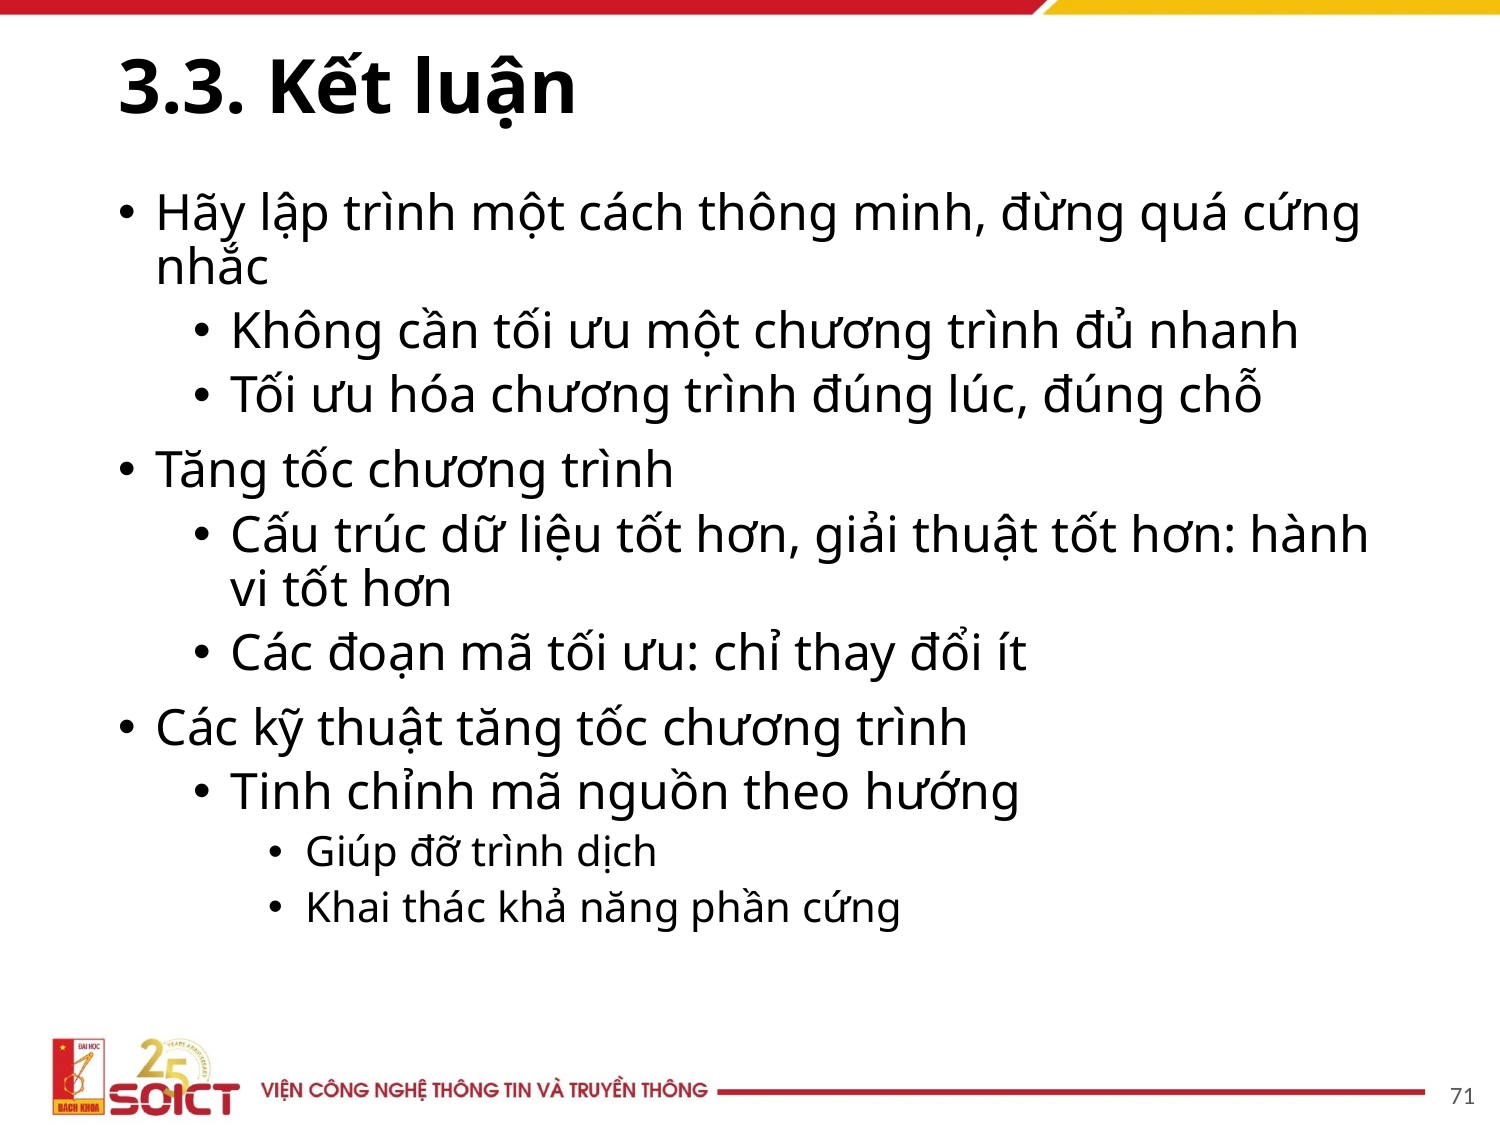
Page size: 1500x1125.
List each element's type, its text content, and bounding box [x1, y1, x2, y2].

picture [0, 0, 1500, 1125]
title 3.3. Kết luận [103, 24, 1397, 155]
list Hãy lập trình một cách thông minh, đừng quá cứng nhắc Không cần tối ưu một chương trình đủ nhanh Tối ưu hóa chương trình đúng lúc, đúng chỗ Tăng tốc chương trình Cấu trúc dữ liệu tốt hơn, giải thuật tốt hơn: hành vi tốt hơn Các đoạn mã tối ưu: chỉ thay đổi ít Các kỹ thuật tăng tốc chương trình Tinh chỉnh mã nguồn theo hướng Giúp đỡ trình dịch Khai thác khả năng phần cứng [103, 179, 1397, 997]
slide_number 71 [1303, 1064, 1491, 1125]
